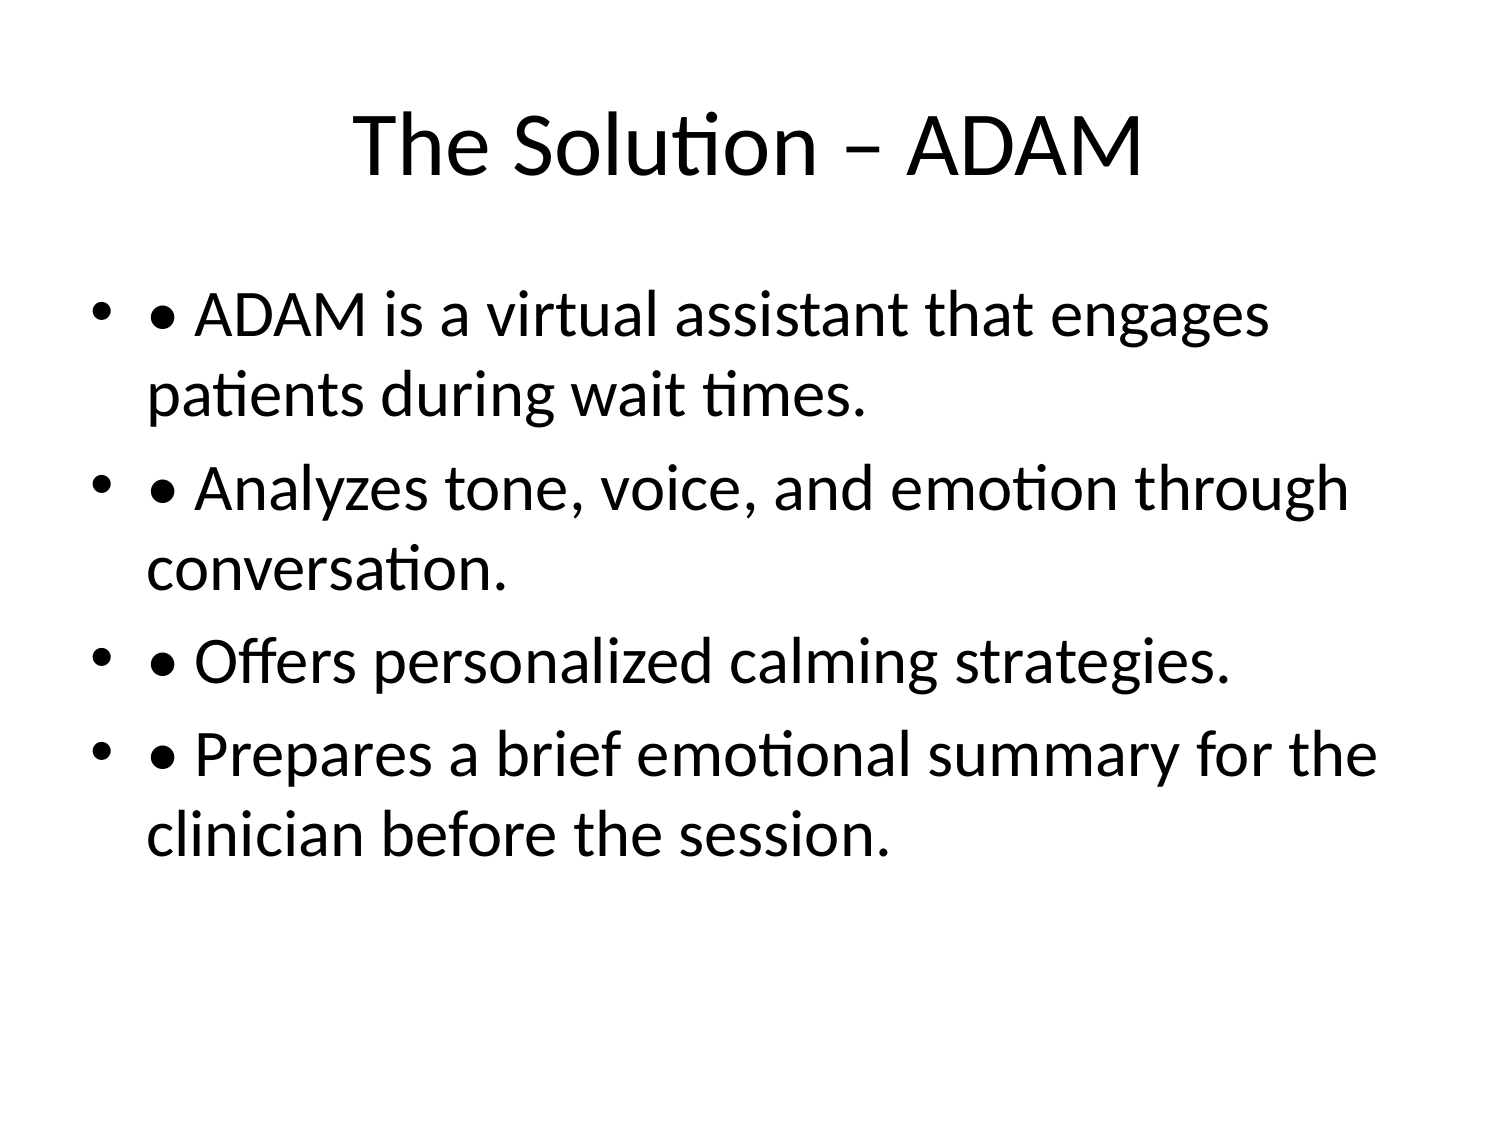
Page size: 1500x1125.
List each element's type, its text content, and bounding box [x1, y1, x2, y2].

list • ADAM is a virtual assistant that engages patients during wait times. • Analyzes tone, voice, and emotion through conversation. • Offers personalized calming strategies. • Prepares a brief emotional summary for the clinician before the session. [75, 262, 1425, 1005]
title The Solution – ADAM [75, 45, 1425, 233]
